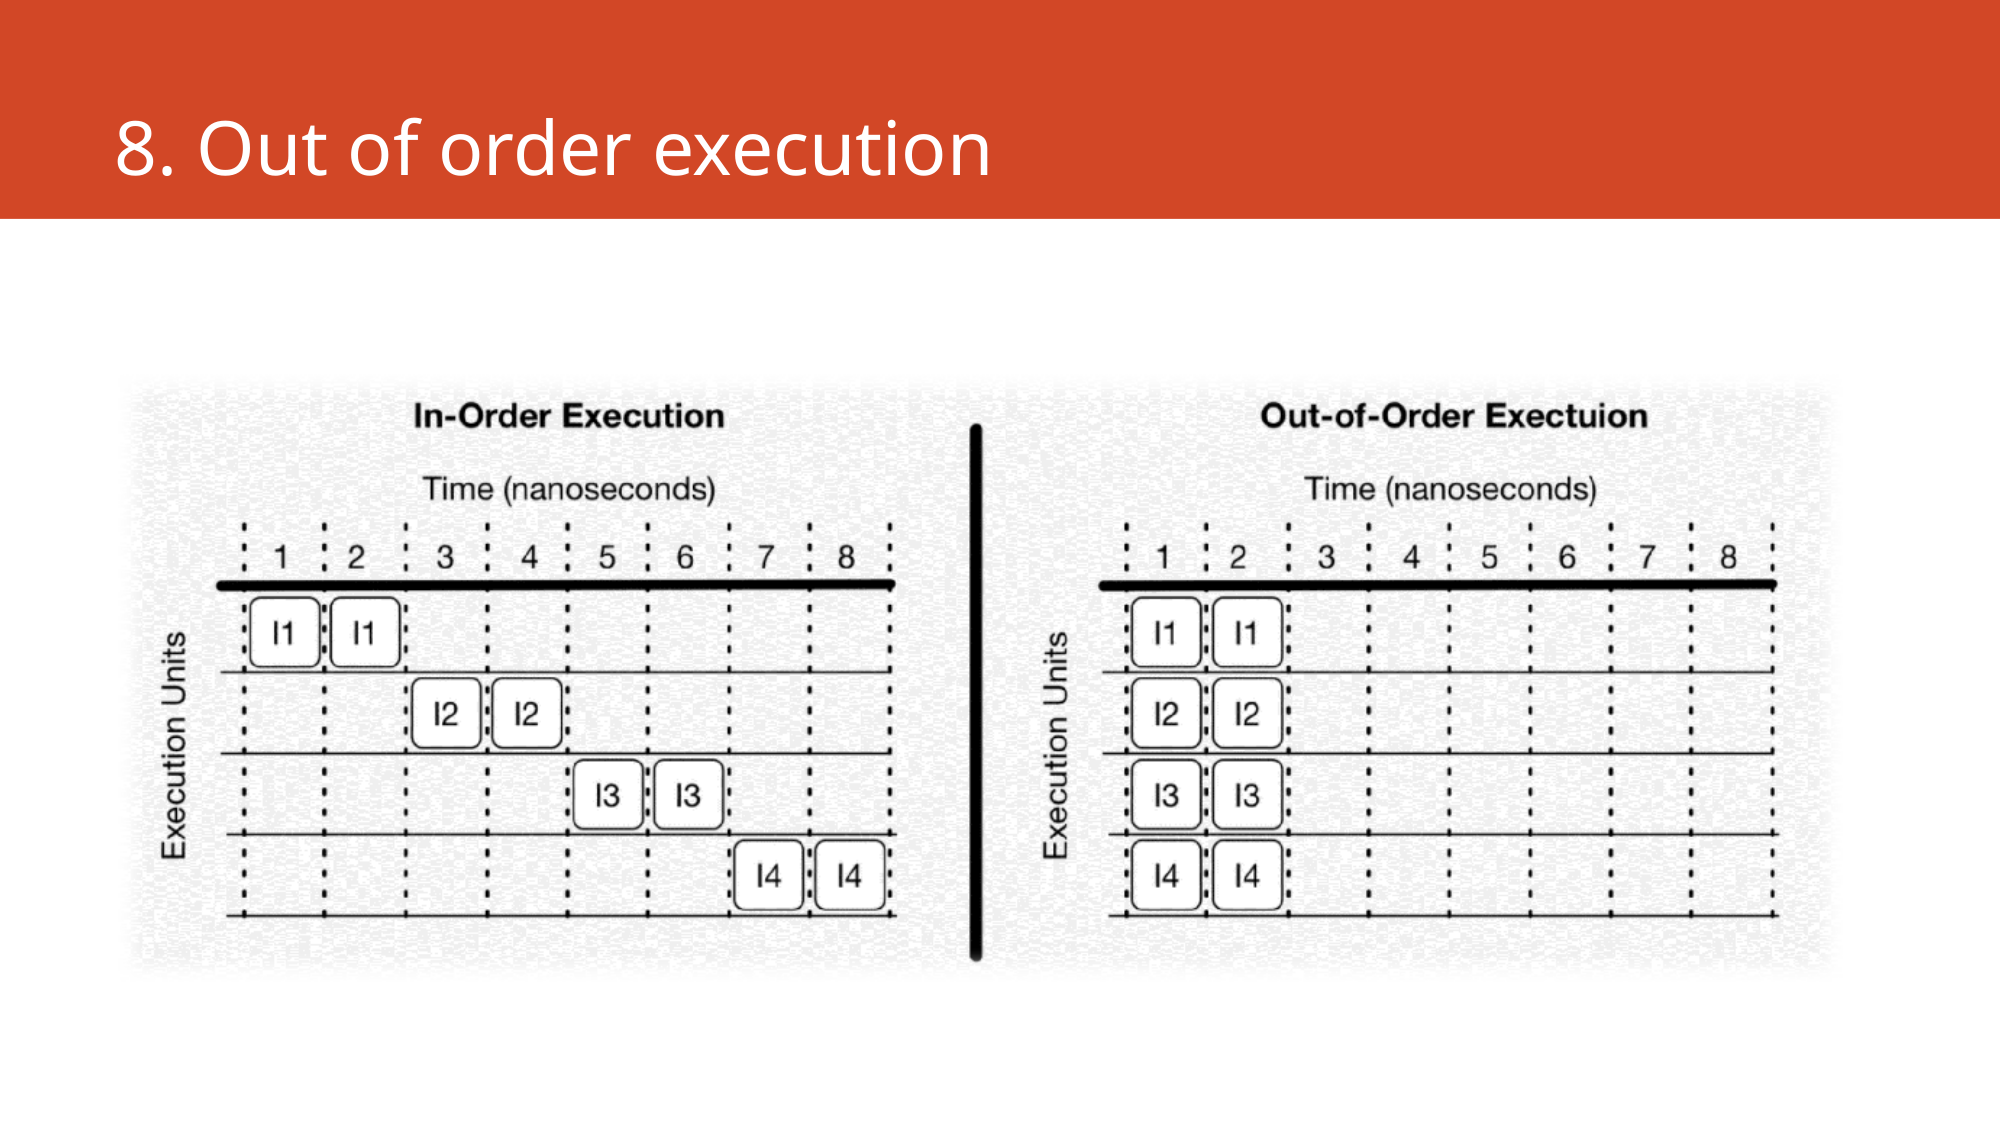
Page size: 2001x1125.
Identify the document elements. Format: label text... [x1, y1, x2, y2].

title 8. Out of order execution [99, 0, 1863, 199]
picture [118, 373, 1843, 982]
